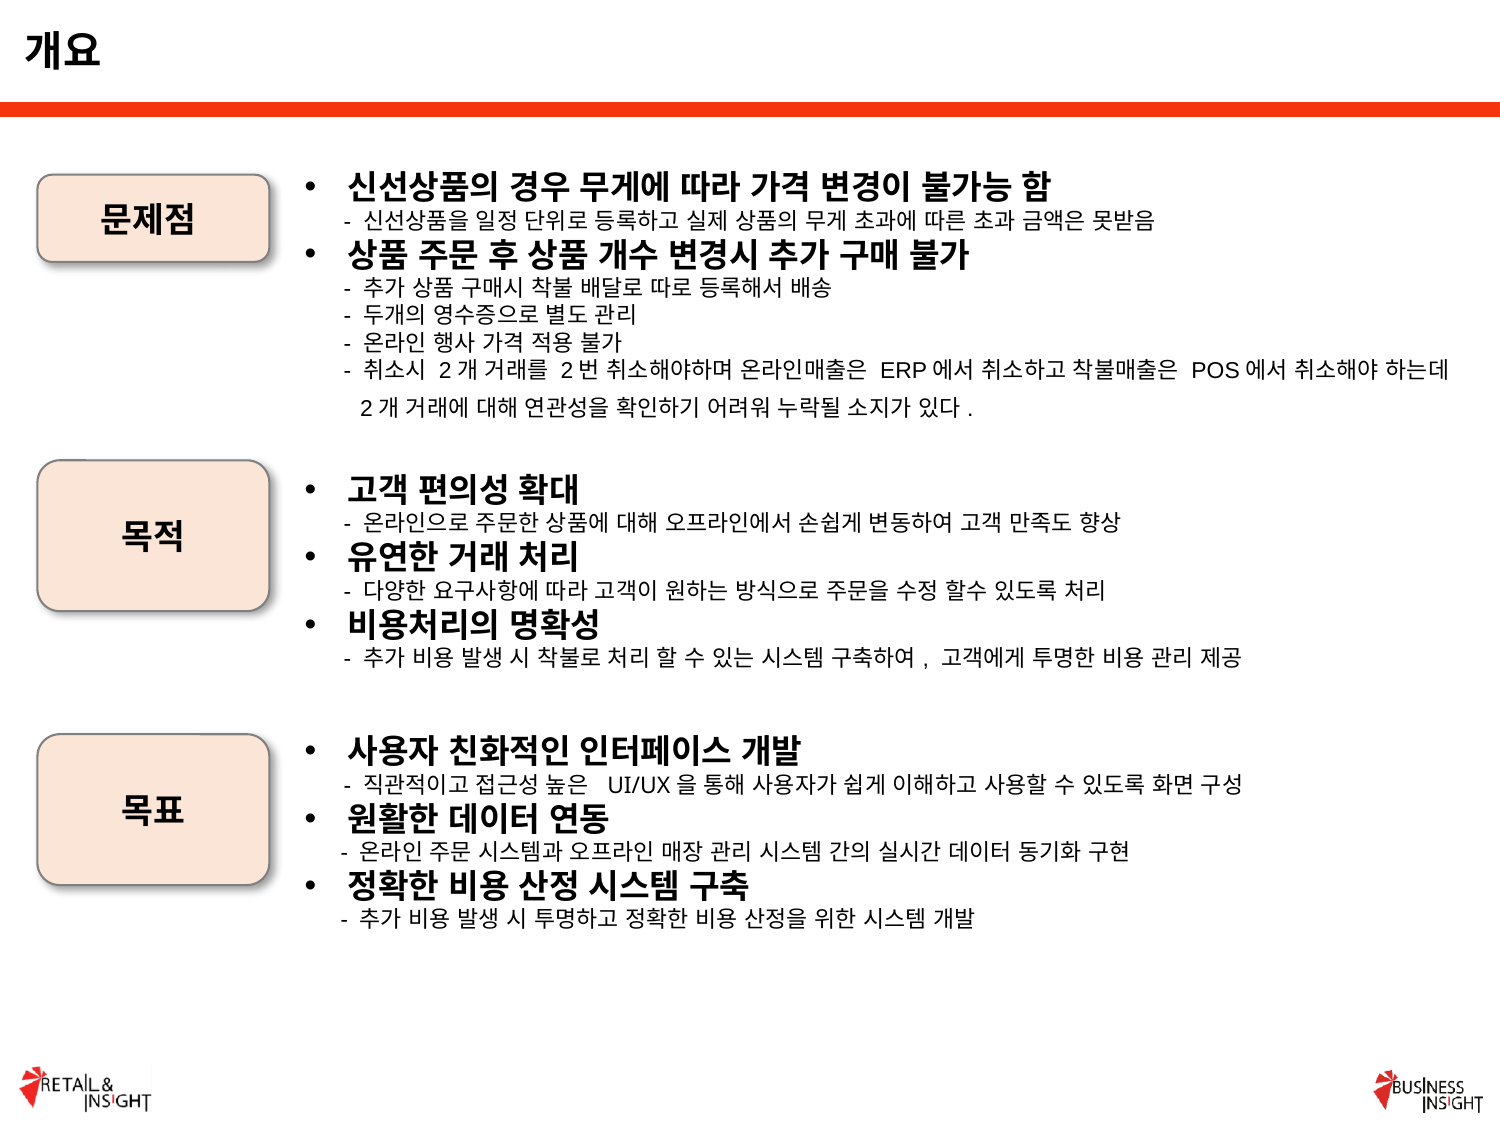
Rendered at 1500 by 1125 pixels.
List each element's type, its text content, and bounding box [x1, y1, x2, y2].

text_box 문제점 [36, 173, 271, 263]
text_box 목표 [36, 733, 271, 887]
picture [19, 1063, 152, 1113]
text_box 사용자 친화적인 인터페이스 개발 - 직관적이고 접근성 높은 UI/UX을 통해 사용자가 쉽게 이해하고 사용할 수 있도록 화면 구성 원활한 데이터 연동 - 온라인 주문 시스템과 오프라인 매장 관리 시스템 간의 실시간 데이터 동기화 구현 정확한 비용 산정 시스템 구축 - 추가 비용 발생 시 투명하고 정확한 비용 산정을 위한 시스템 개발 [289, 707, 1500, 984]
text_box 목적 [36, 459, 271, 613]
list 개요 [24, 10, 1098, 97]
text_box 고객 편의성 확대 - 온라인으로 주문한 상품에 대해 오프라인에서 손쉽게 변동하여 고객 만족도 향상 유연한 거래 처리 - 다양한 요구사항에 따라 고객이 원하는 방식으로 주문을 수정 할수 있도록 처리 비용처리의 명확성 - 추가 비용 발생 시 착불로 처리 할 수 있는 시스템 구축하여, 고객에게 투명한 비용 관리 제공 [289, 431, 1500, 707]
text_box 신선상품의 경우 무게에 따라 가격 변경이 불가능 함 - 신선상품을 일정 단위로 등록하고 실제 상품의 무게 초과에 따른 초과 금액은 못받음 상품 주문 후 상품 개수 변경시 추가 구매 불가 - 추가 상품 구매시 착불 배달로 따로 등록해서 배송 - 두개의 영수증으로 별도 관리 - 온라인 행사 가격 적용 불가 - 취소시 2개 거래를 2번 취소해야하며 온라인매출은 ERP에서 취소하고 착불매출은 POS에서 취소해야 하는데 2개 거래에 대해 연관성을 확인하기 어려워 누락될 소지가 있다. [289, 156, 1500, 431]
picture [1373, 1070, 1483, 1113]
